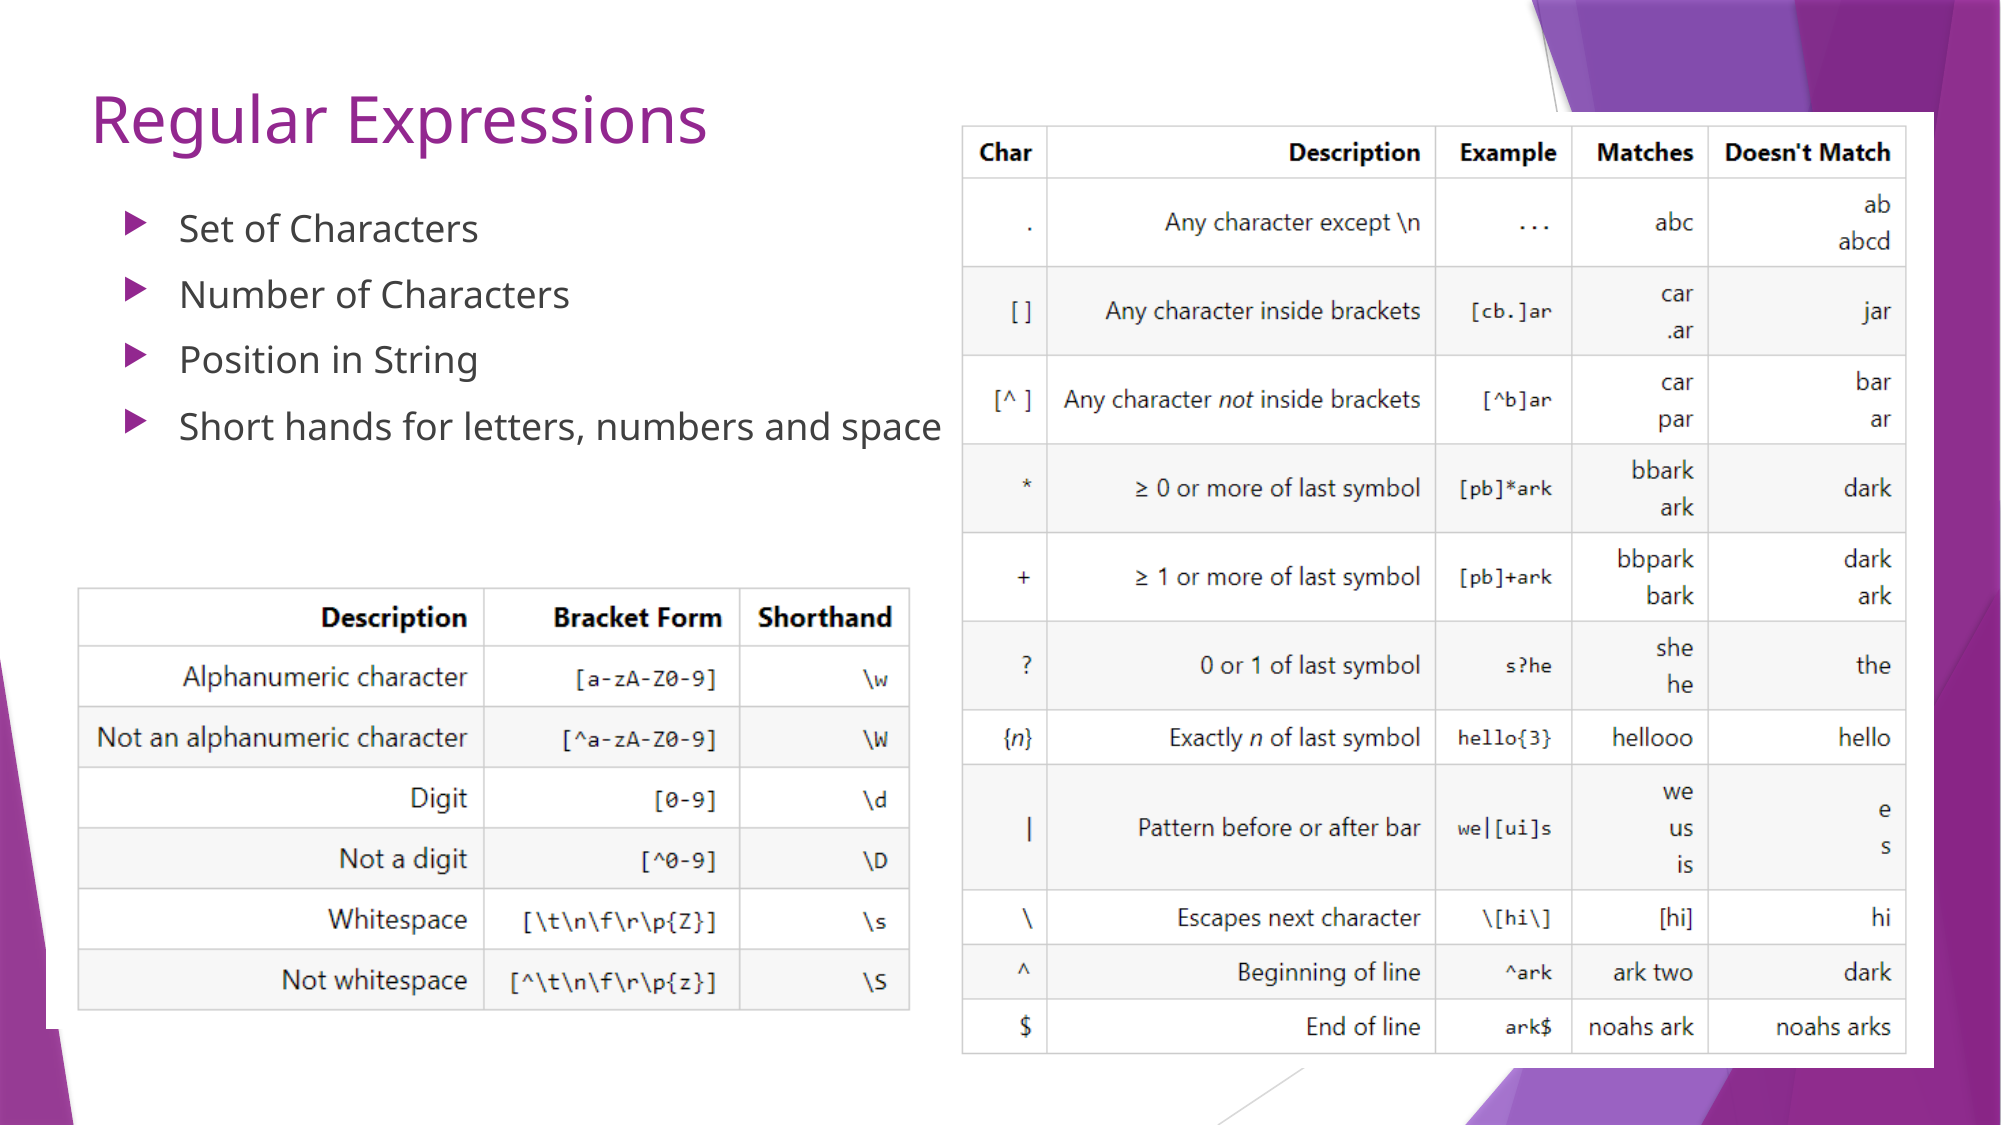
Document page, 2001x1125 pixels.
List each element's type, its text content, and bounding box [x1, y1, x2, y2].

picture [950, 111, 1935, 1069]
list Set of Characters Number of Characters Position in String Short hands for letters, numbers and space [107, 197, 946, 834]
title Regular Expressions [75, 70, 1486, 321]
picture [45, 561, 936, 1029]
